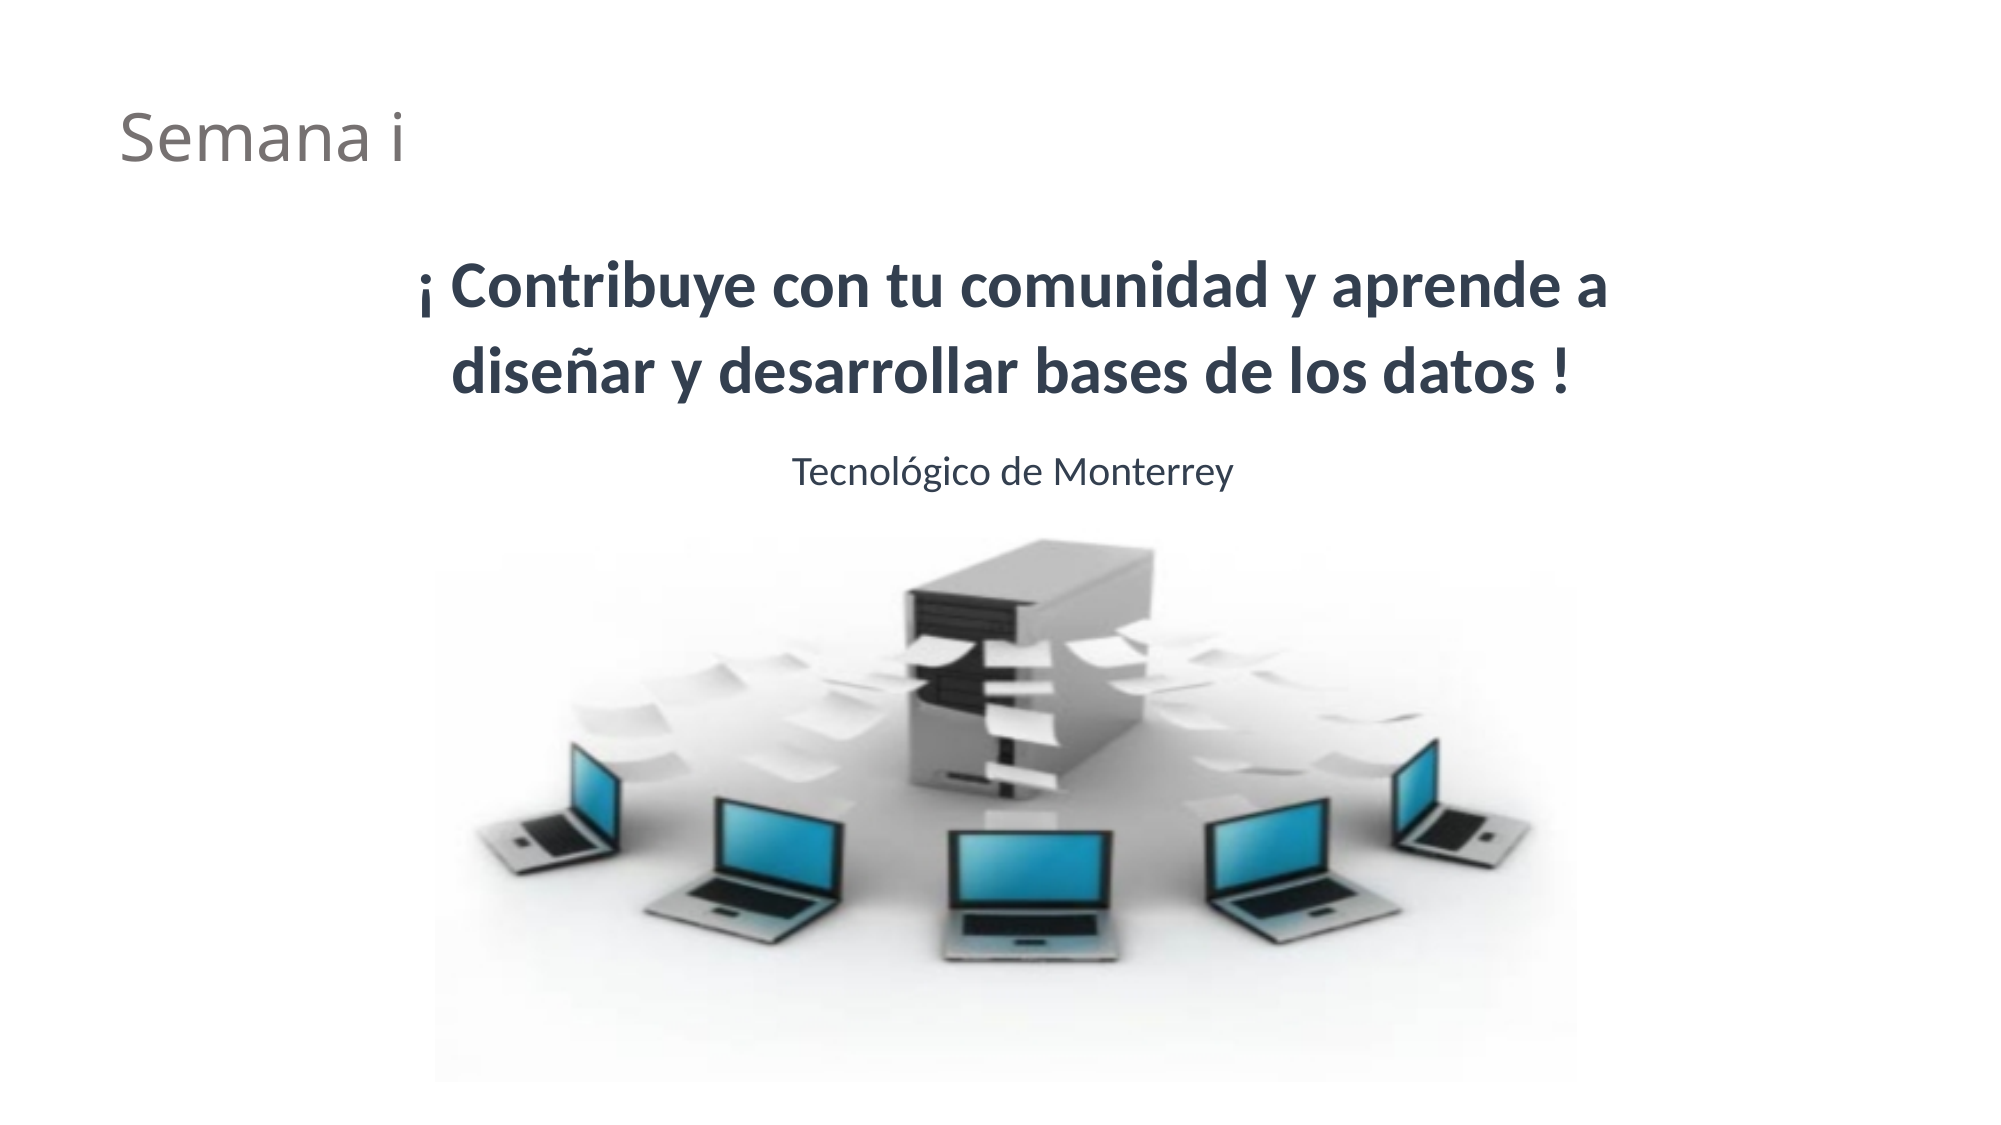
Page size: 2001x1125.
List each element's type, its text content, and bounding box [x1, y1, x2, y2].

title Semana i [104, 94, 496, 183]
picture [435, 475, 1577, 1082]
subtitle ¡ Contribuye con tu comunidad y aprende a diseñar y desarrollar bases de los datos ! Tecnológico de Monterrey [397, 228, 1629, 510]
